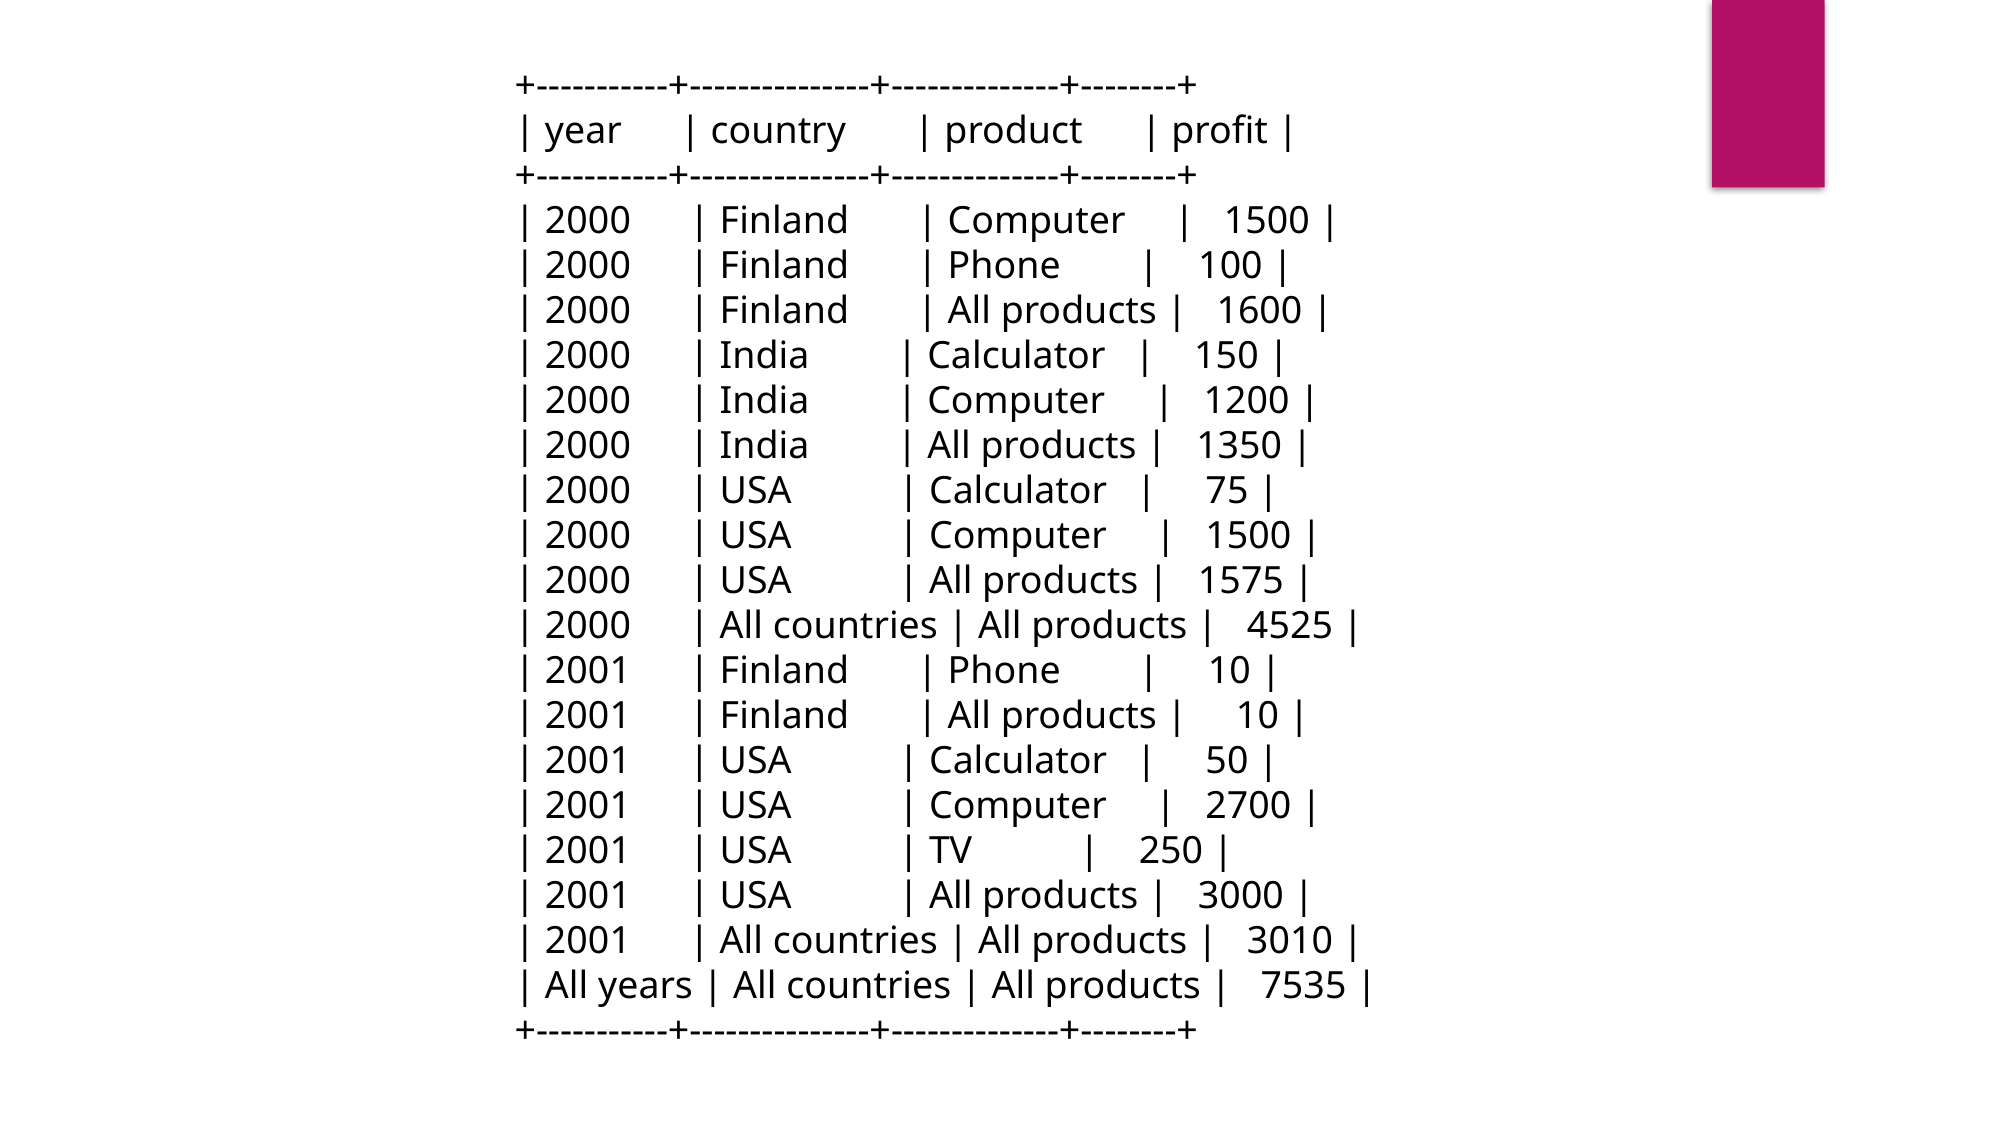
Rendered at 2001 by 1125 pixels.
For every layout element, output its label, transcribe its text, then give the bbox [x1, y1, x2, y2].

text_box +-----------+---------------+--------------+--------+ | year | country | product | profit | +-----------+---------------+--------------+--------+ | 2000 | Finland | Computer | 1500 | | 2000 | Finland | Phone | 100 | | 2000 | Finland | All products | 1600 | | 2000 | India | Calculator | 150 | | 2000 | India | Computer | 1200 | | 2000 | India | All products | 1350 | | 2000 | USA | Calculator | 75 | | 2000 | USA | Computer | 1500 | | 2000 | USA | All products | 1575 | | 2000 | All countries | All products | 4525 | | 2001 | Finland | Phone | 10 | | 2001 | Finland | All products | 10 | | 2001 | USA | Calculator | 50 | | 2001 | USA | Computer | 2700 | | 2001 | USA | TV | 250 | | 2001 | USA | All products | 3000 | | 2001 | All countries | All products | 3010 | | All years | All countries | All products | 7535 | +-----------+---------------+--------------+--------+ [499, 53, 1500, 1059]
